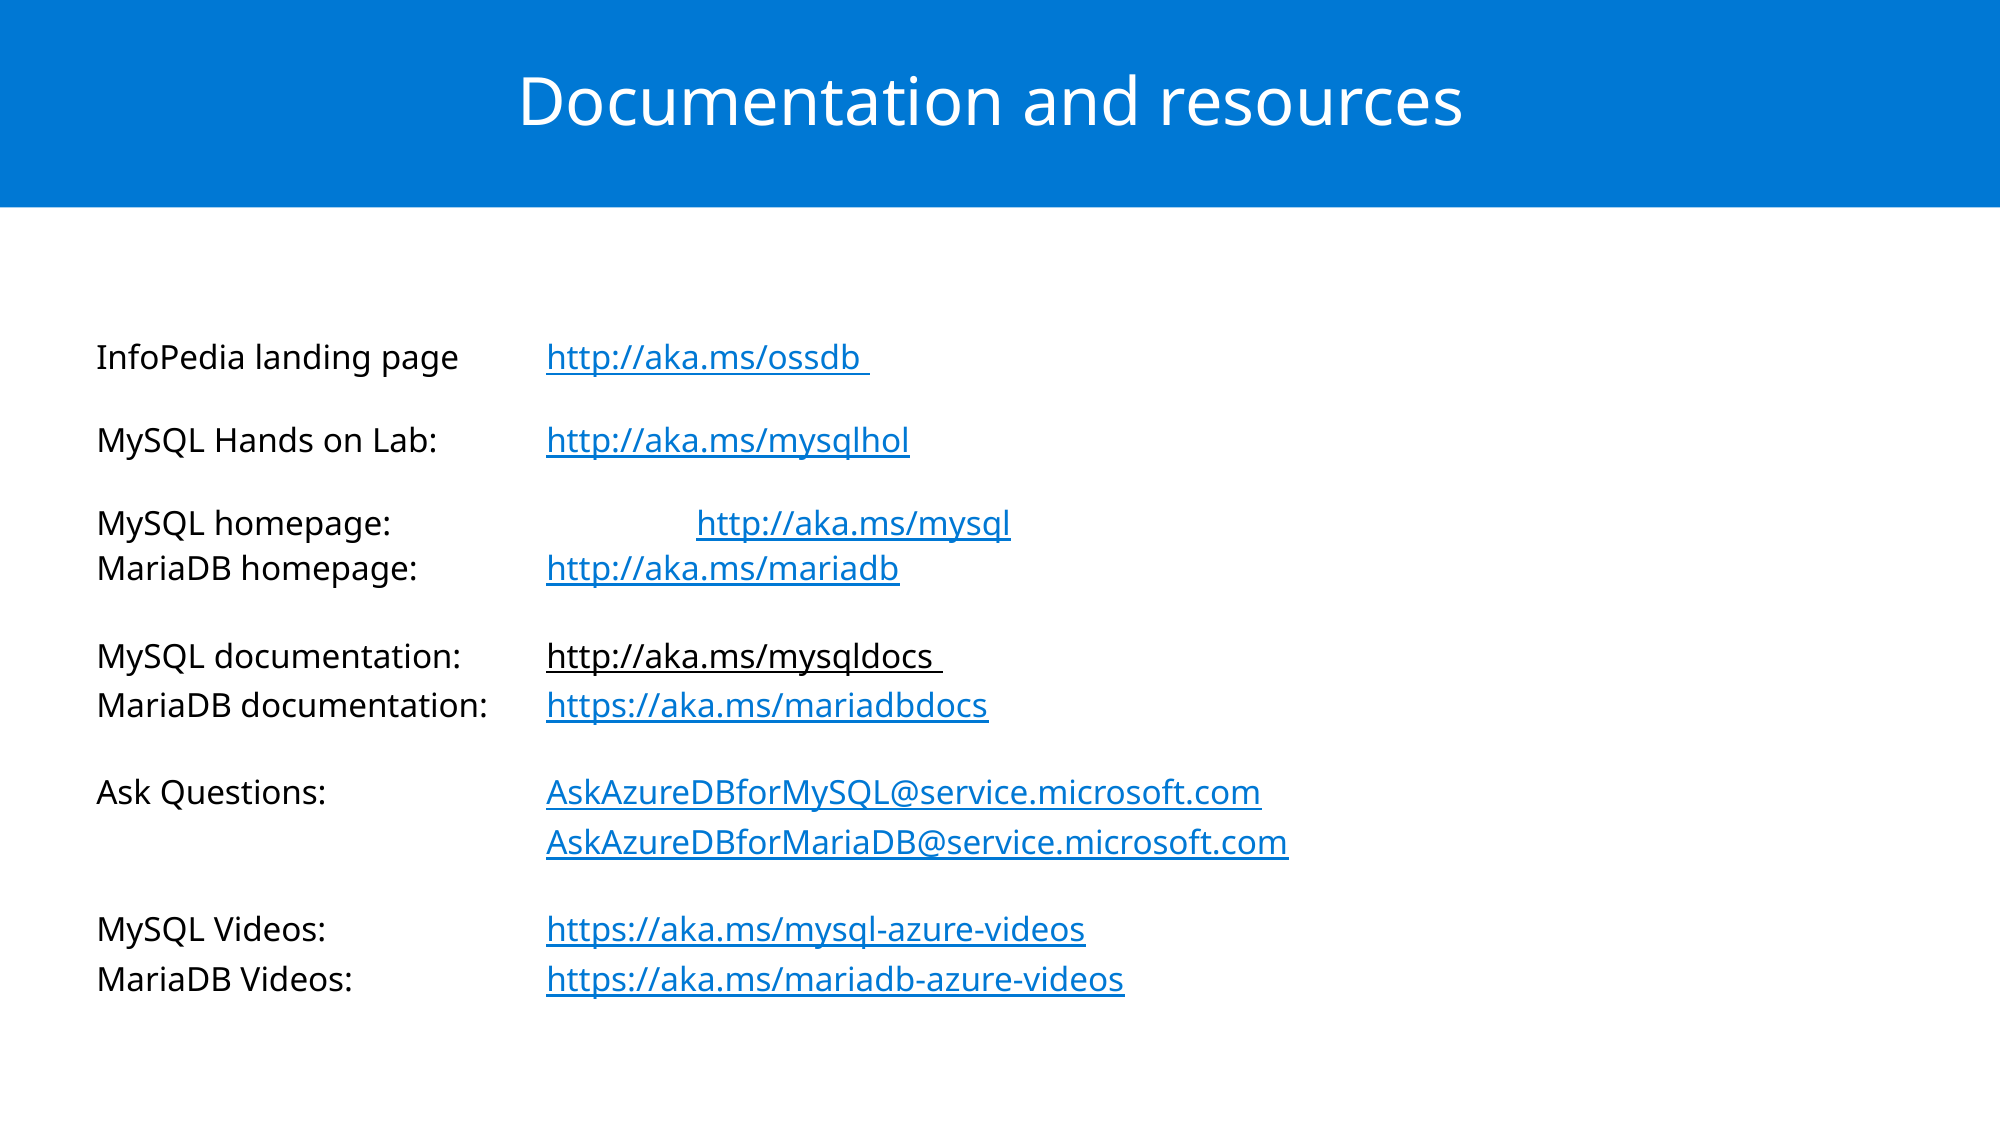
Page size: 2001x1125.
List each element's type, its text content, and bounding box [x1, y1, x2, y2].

list InfoPedia landing page: http://aka.ms/ossdb MySQL Hands on Lab: http://aka.ms/mysqlhol MySQL homepage: http://aka.ms/mysql MariaDB homepage: http://aka.ms/mariadb MySQL documentation: http://aka.ms/mysqldocs MariaDB documentation: https://aka.ms/mariadbdocs Ask Questions: AskAzureDBforMySQL@service.microsoft.com AskAzureDBforMariaDB@service.microsoft.com MySQL Videos: https://aka.ms/mysql-azure-videos MariaDB Videos: https://aka.ms/mariadb-azure-videos [96, 332, 1962, 951]
title Documentation and resources [96, 59, 1904, 140]
